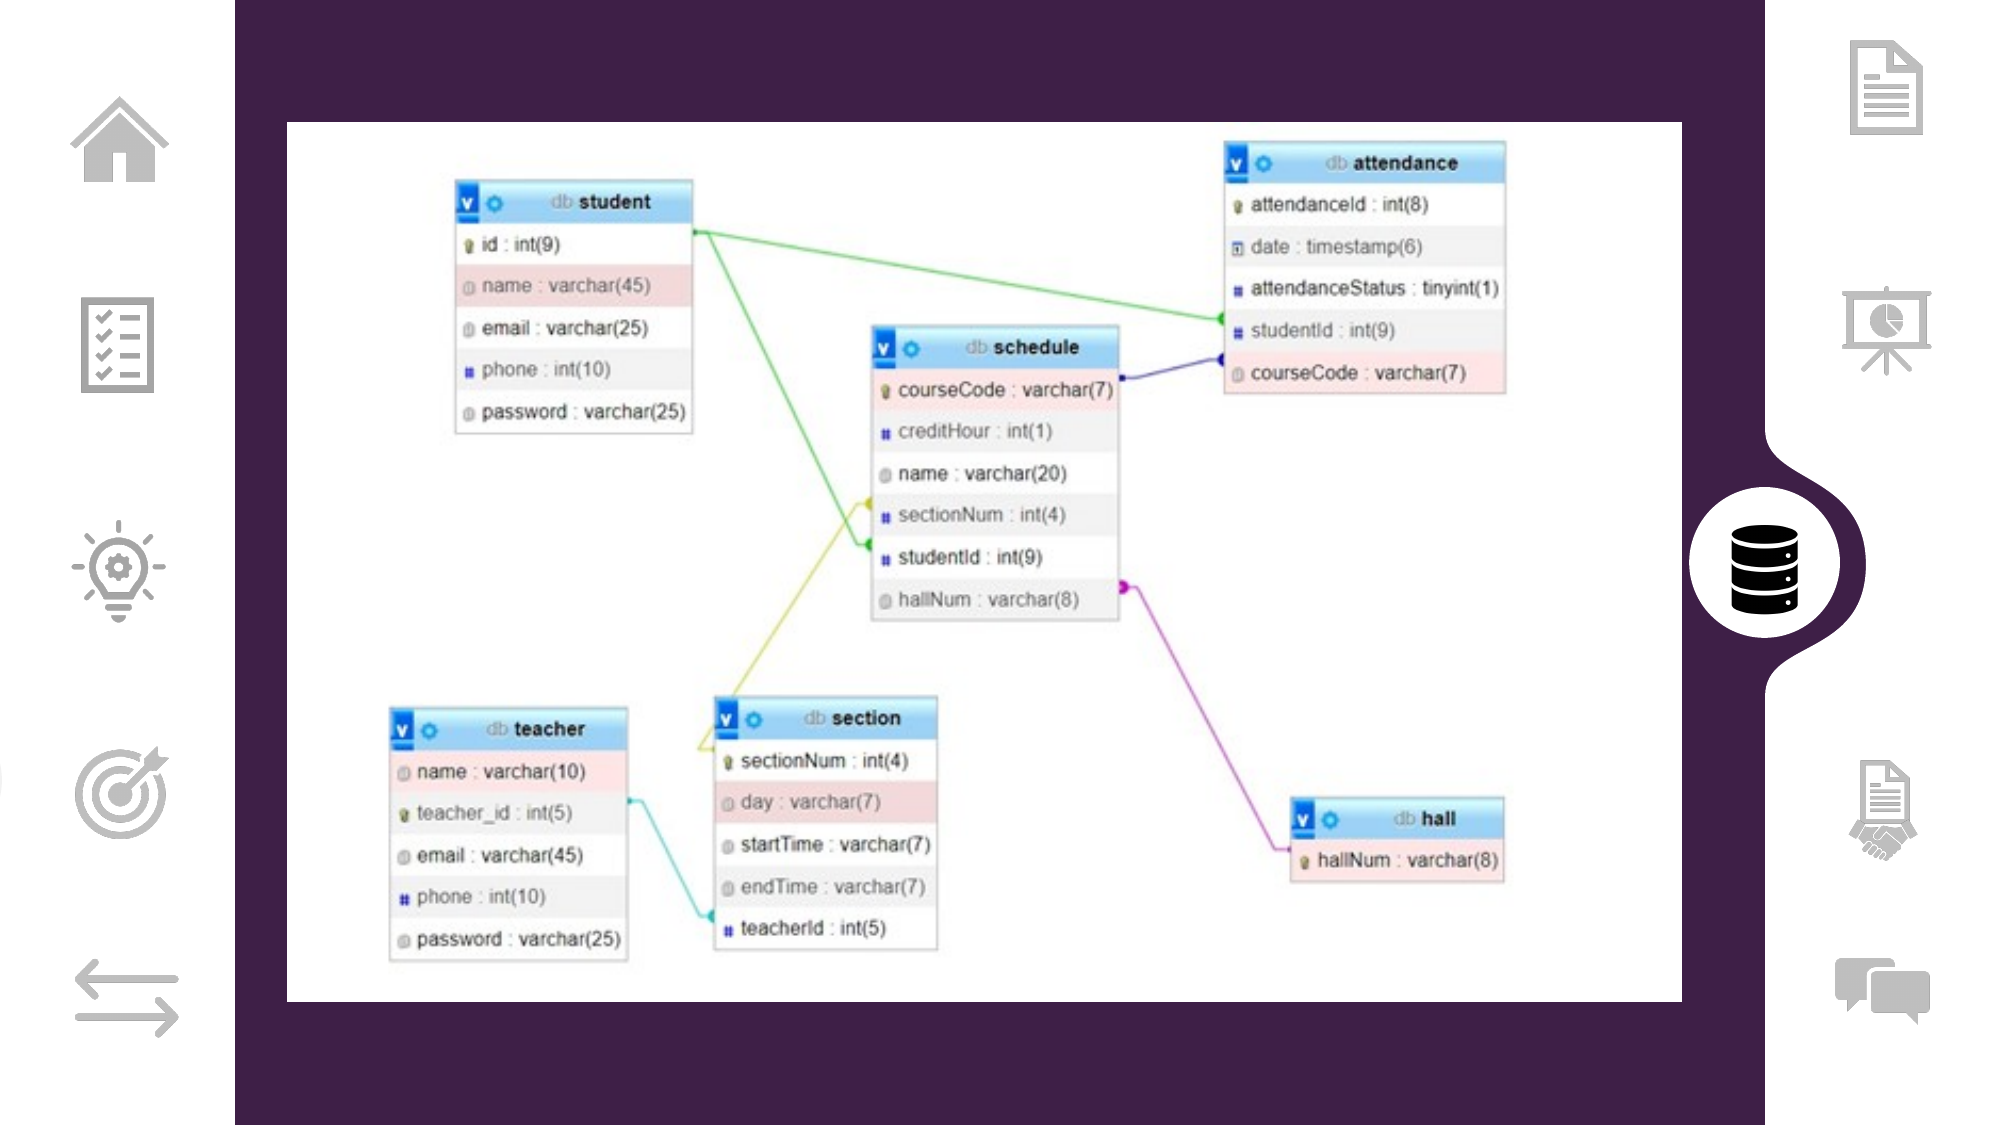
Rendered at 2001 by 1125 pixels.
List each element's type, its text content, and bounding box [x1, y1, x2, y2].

picture [65, 736, 179, 849]
picture [70, 941, 183, 1055]
picture [1830, 515, 1943, 628]
picture [1830, 273, 1943, 387]
picture [61, 288, 174, 402]
picture [63, 515, 176, 629]
picture [287, 122, 1682, 1002]
text_box [1764, 0, 2000, 1125]
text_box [1844, 754, 1923, 878]
picture [63, 82, 176, 196]
text_box ERD [1682, 532, 1689, 592]
picture [1830, 31, 1943, 145]
text_box [0, 0, 237, 1125]
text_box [1689, 486, 1840, 638]
picture [1826, 935, 1939, 1048]
